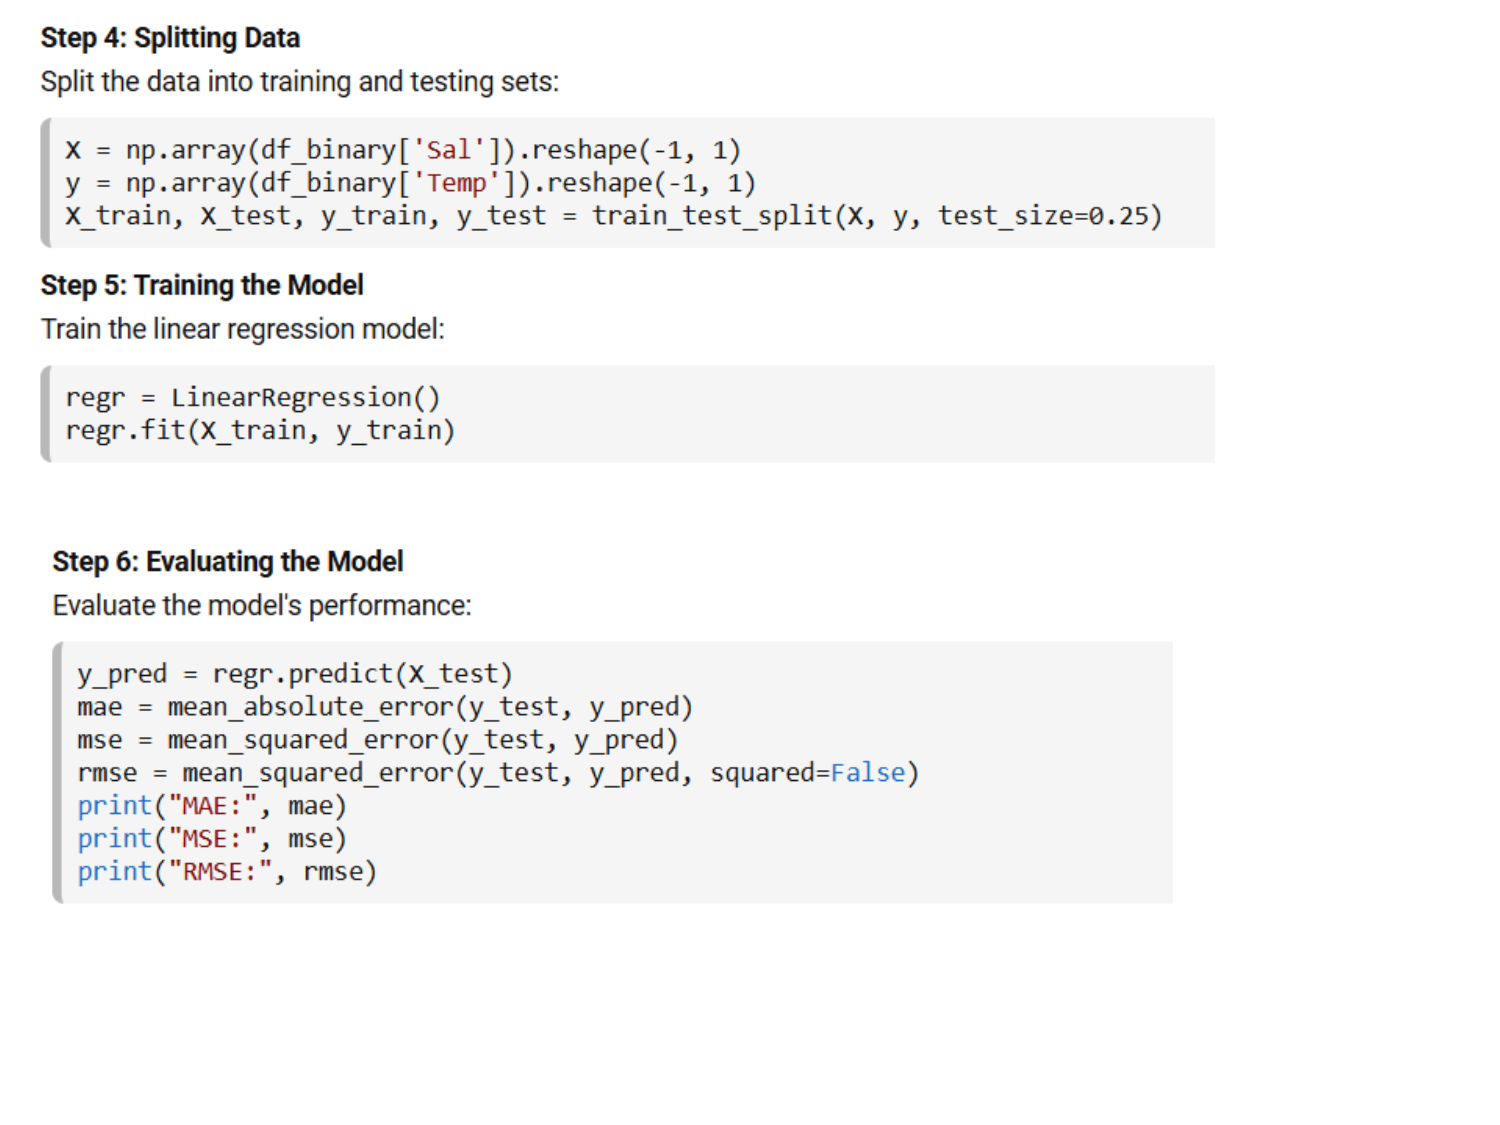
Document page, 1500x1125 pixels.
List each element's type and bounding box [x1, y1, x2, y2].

picture [40, 526, 1173, 918]
picture [36, 0, 1216, 480]
